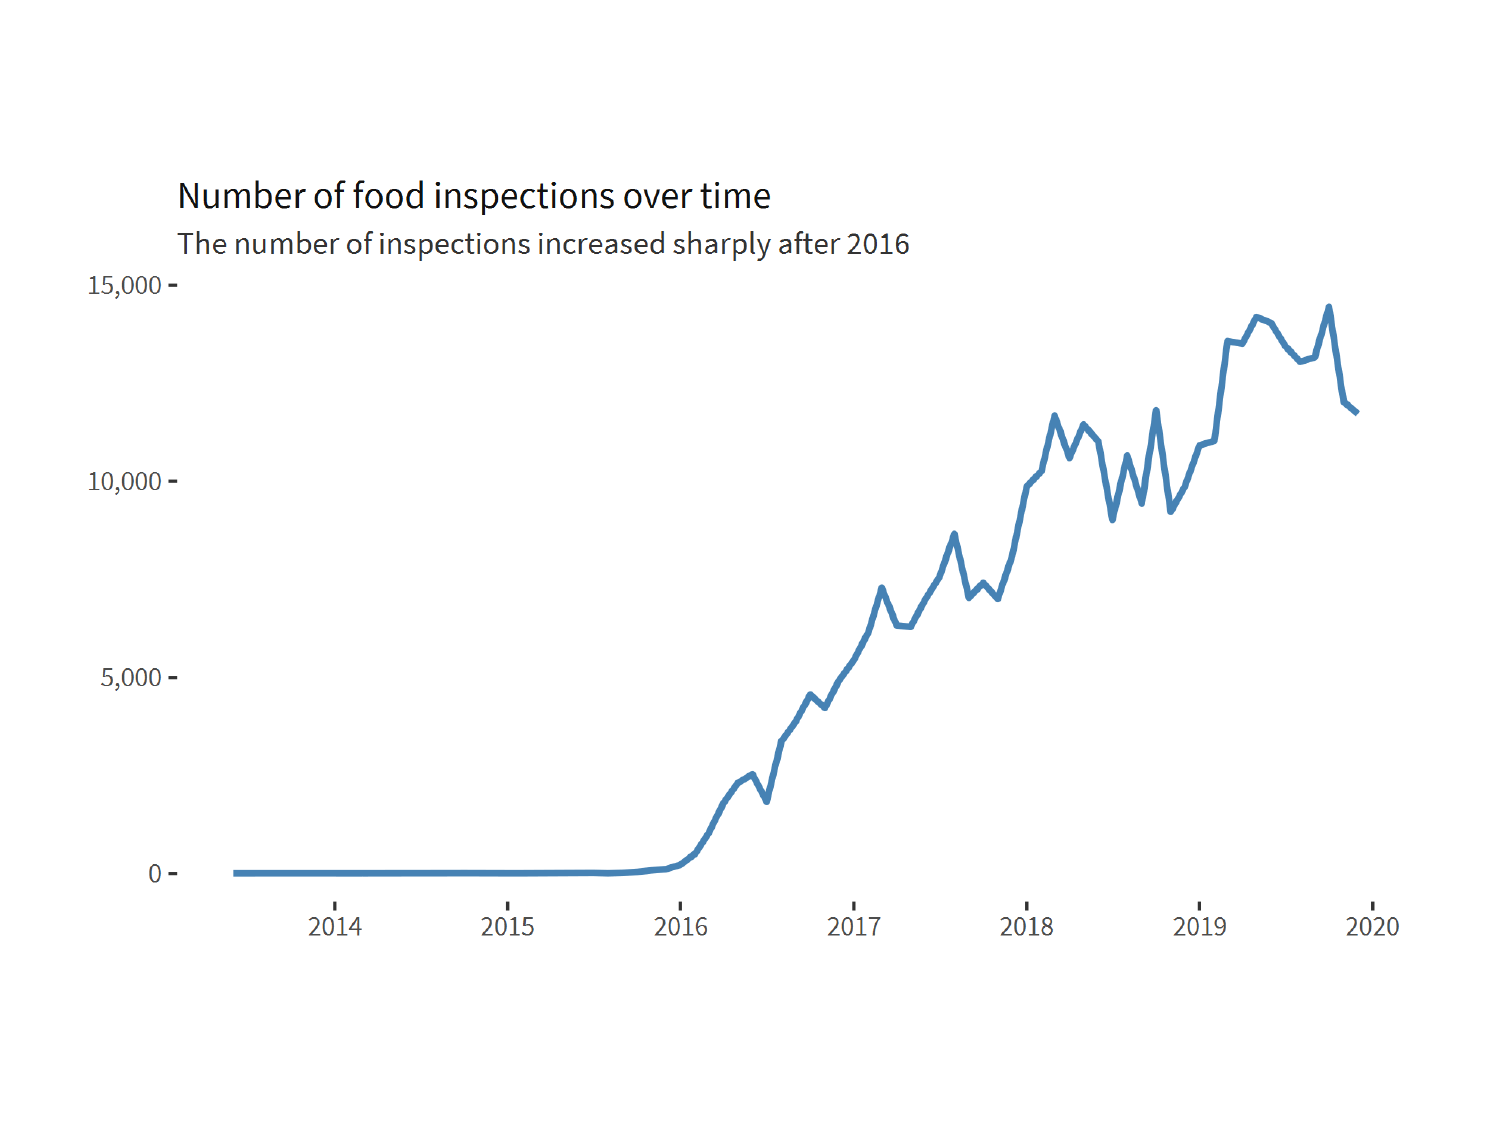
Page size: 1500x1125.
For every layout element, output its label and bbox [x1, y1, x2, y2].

picture [69, 165, 1431, 960]
